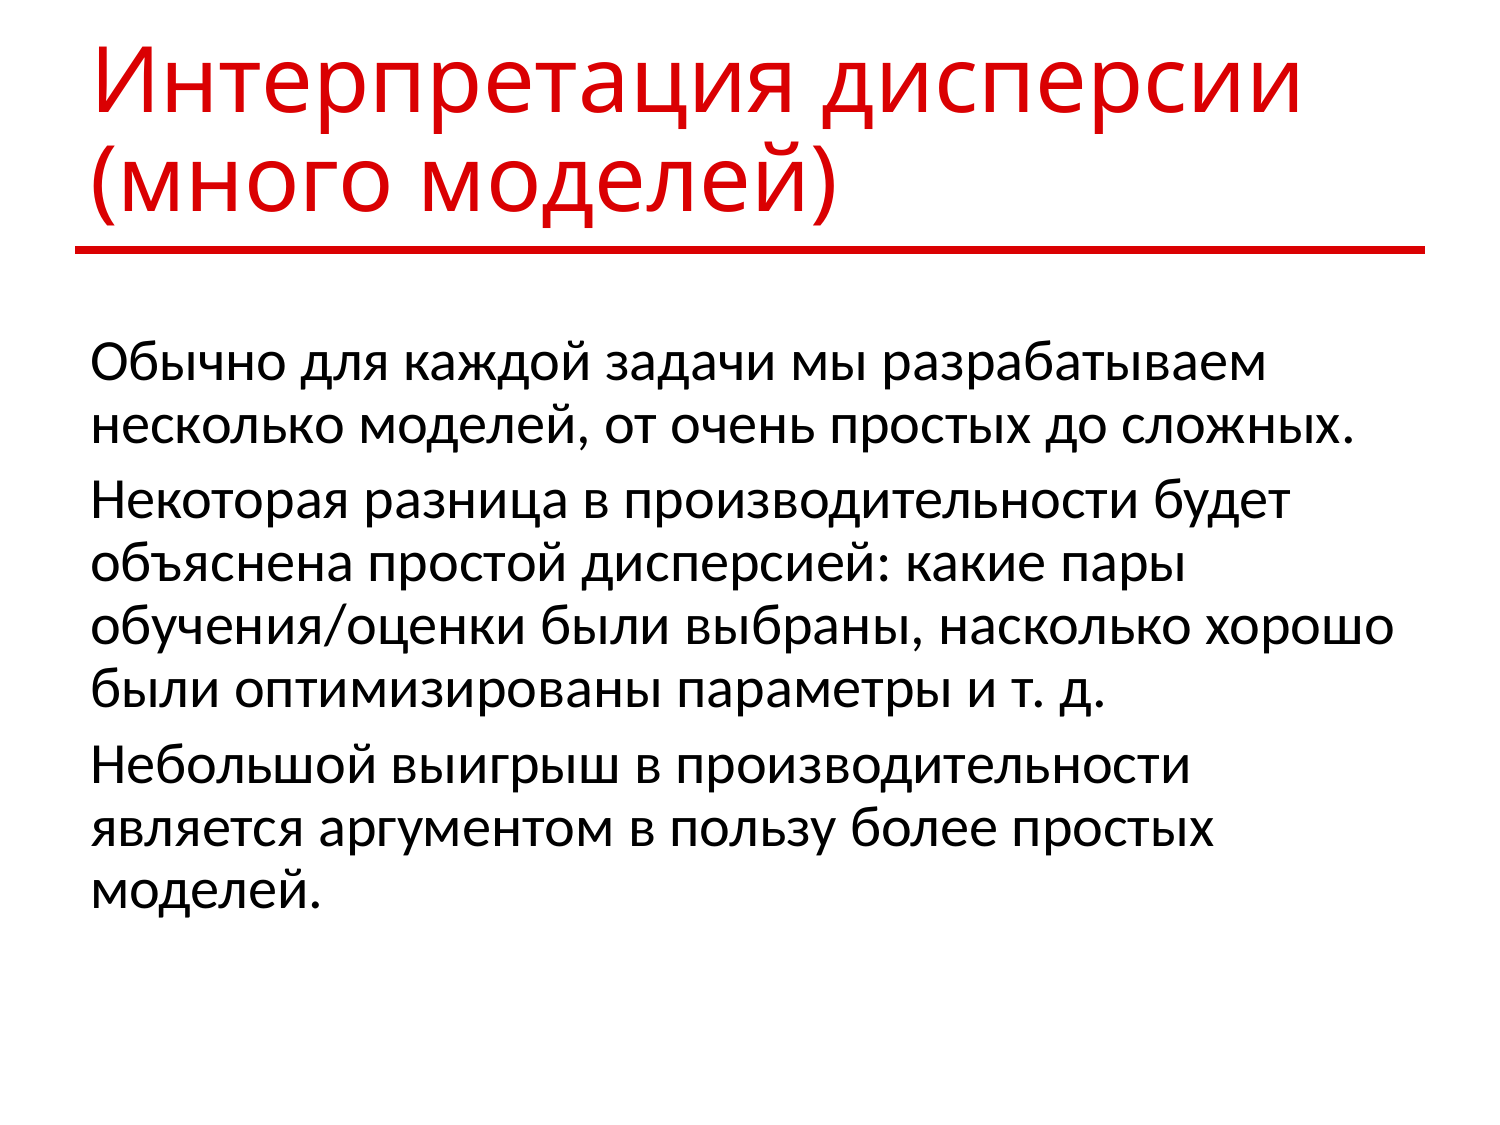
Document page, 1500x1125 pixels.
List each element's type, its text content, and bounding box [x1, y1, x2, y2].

list Обычно для каждой задачи мы разрабатываем несколько моделей, от очень простых до сложных. Некоторая разница в производительности будет объяснена простой дисперсией: какие пары обучения/оценки были выбраны, насколько хорошо были оптимизированы параметры и т. д. Небольшой выигрыш в производительности является аргументом в пользу более простых моделей. [75, 315, 1425, 949]
title Интерпретация дисперсии (много моделей) [75, 106, 1425, 247]
